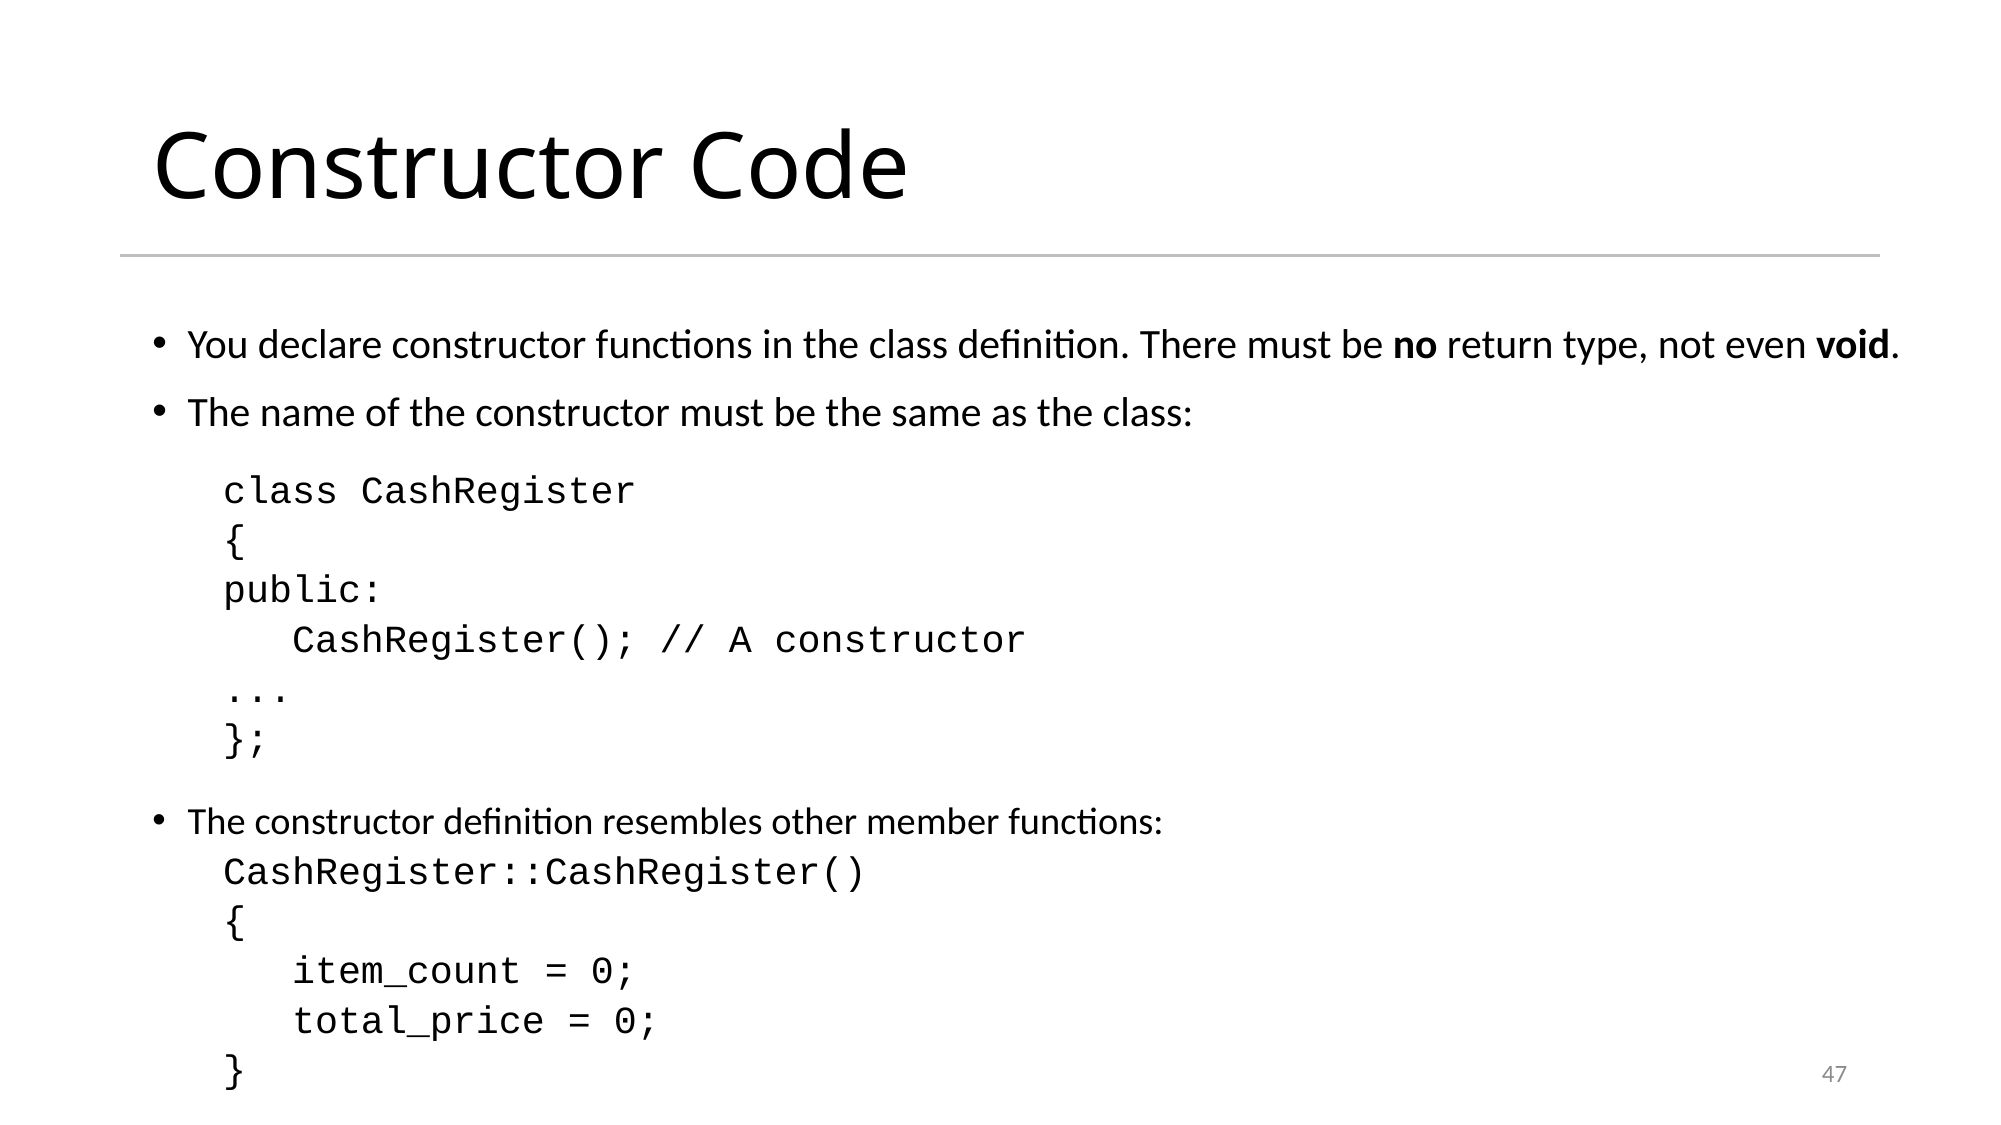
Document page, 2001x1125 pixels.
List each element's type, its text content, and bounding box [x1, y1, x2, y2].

list You declare constructor functions in the class definition. There must be no return type, not even void. The name of the constructor must be the same as the class: class CashRegister { public: CashRegister(); // A constructor ... }; The constructor definition resembles other member functions: CashRegister::CashRegister() { item_count = 0; total_price = 0; } [137, 299, 1943, 1103]
title Constructor Code [137, 59, 1863, 278]
slide_number 47 [1412, 1042, 1863, 1103]
